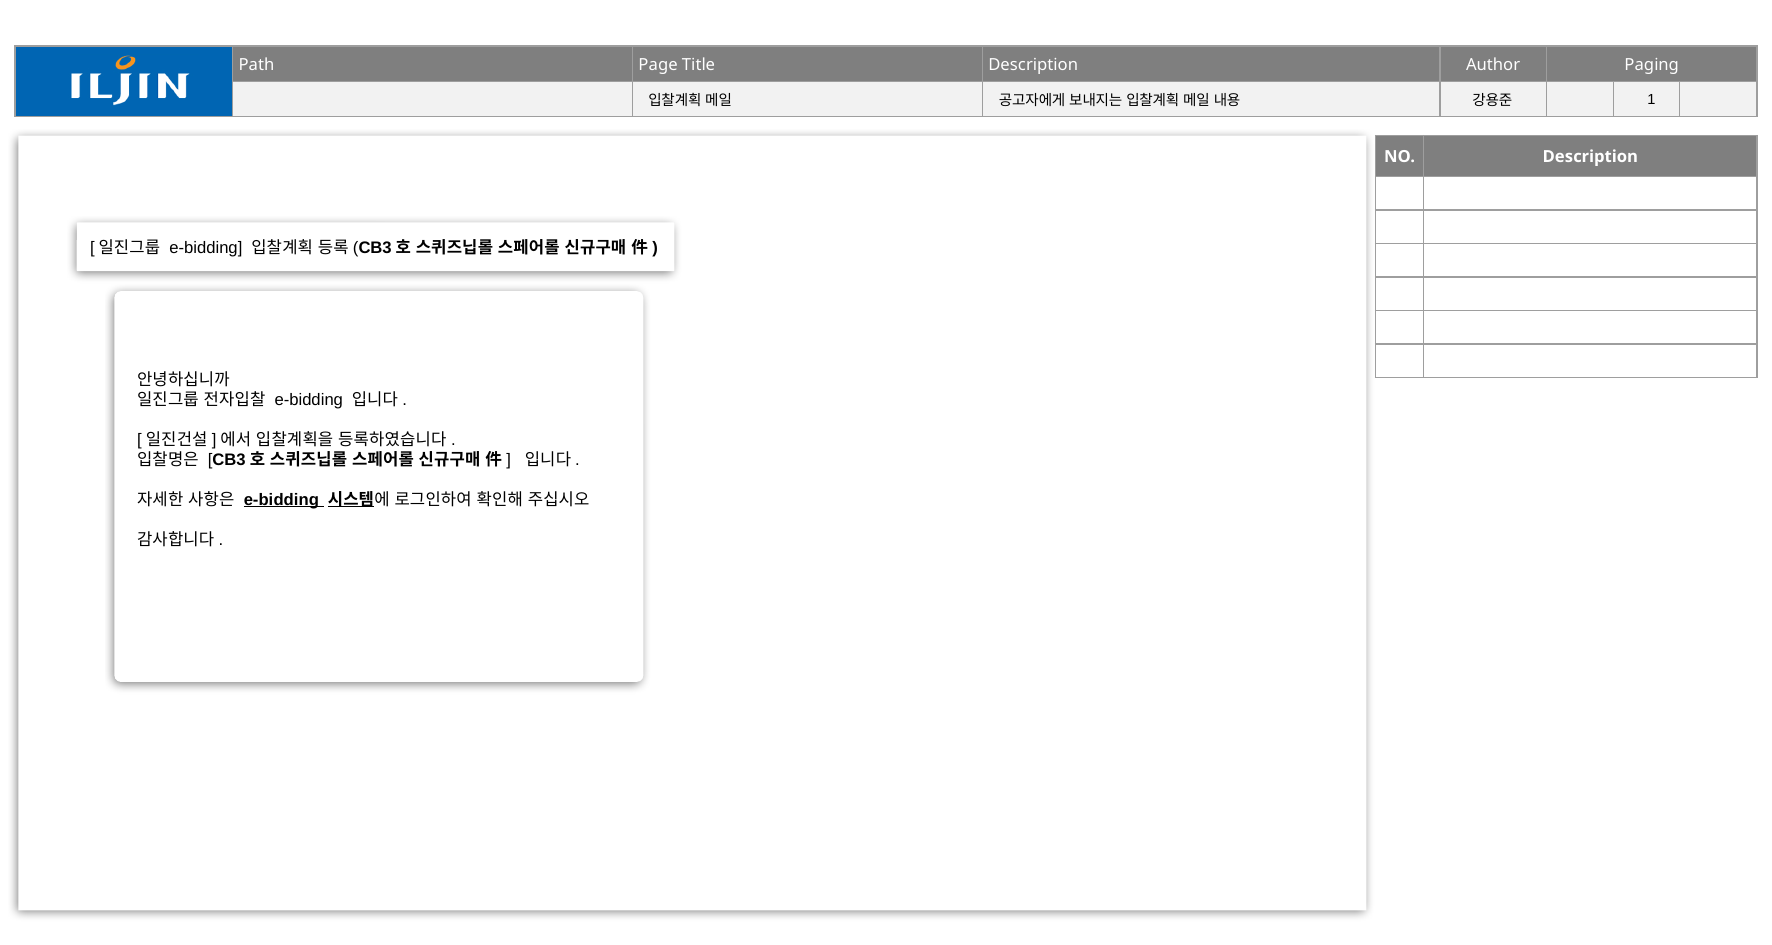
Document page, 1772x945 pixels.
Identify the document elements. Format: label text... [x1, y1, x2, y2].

text_box 안녕하십니까 일진그룹 전자입찰 e-bidding 입니다. [일진건설]에서 입찰계획을 등록하였습니다. 입찰명은 [CB3호 스퀴즈닙롤 스페어롤 신규구매 件] 입니다. 자세한 사항은 e-bidding 시스템에 로그인하여 확인해 주십시오 감사합니다. [122, 361, 638, 556]
table_cell [1424, 211, 1756, 243]
text_box 강용준 [1443, 83, 1542, 116]
table_cell [1424, 278, 1756, 310]
table_cell [1376, 345, 1423, 377]
text_box 1 [1555, 82, 1747, 115]
table_cell [1376, 177, 1423, 209]
table_cell [1424, 311, 1756, 343]
text_box [114, 291, 644, 682]
table_cell [1424, 177, 1756, 209]
text_box 입찰계획 메일 [633, 83, 972, 116]
table_header NO. [1376, 136, 1423, 176]
text_box [일진그룹 e-bidding] 입찰계획 등록(CB3호 스퀴즈닙롤 스페어롤 신규구매 件) [76, 222, 675, 272]
table_cell [1376, 311, 1423, 343]
table_cell [1376, 211, 1423, 243]
table_cell [1424, 244, 1756, 276]
table_cell [1424, 345, 1756, 377]
table_cell [1376, 278, 1423, 310]
picture [57, 51, 199, 113]
table_cell [1376, 244, 1423, 276]
table_header Description [1424, 136, 1756, 176]
text_box [18, 135, 1367, 911]
text_box 공고자에게 보내지는 입찰계획 메일 내용 [984, 83, 1438, 116]
